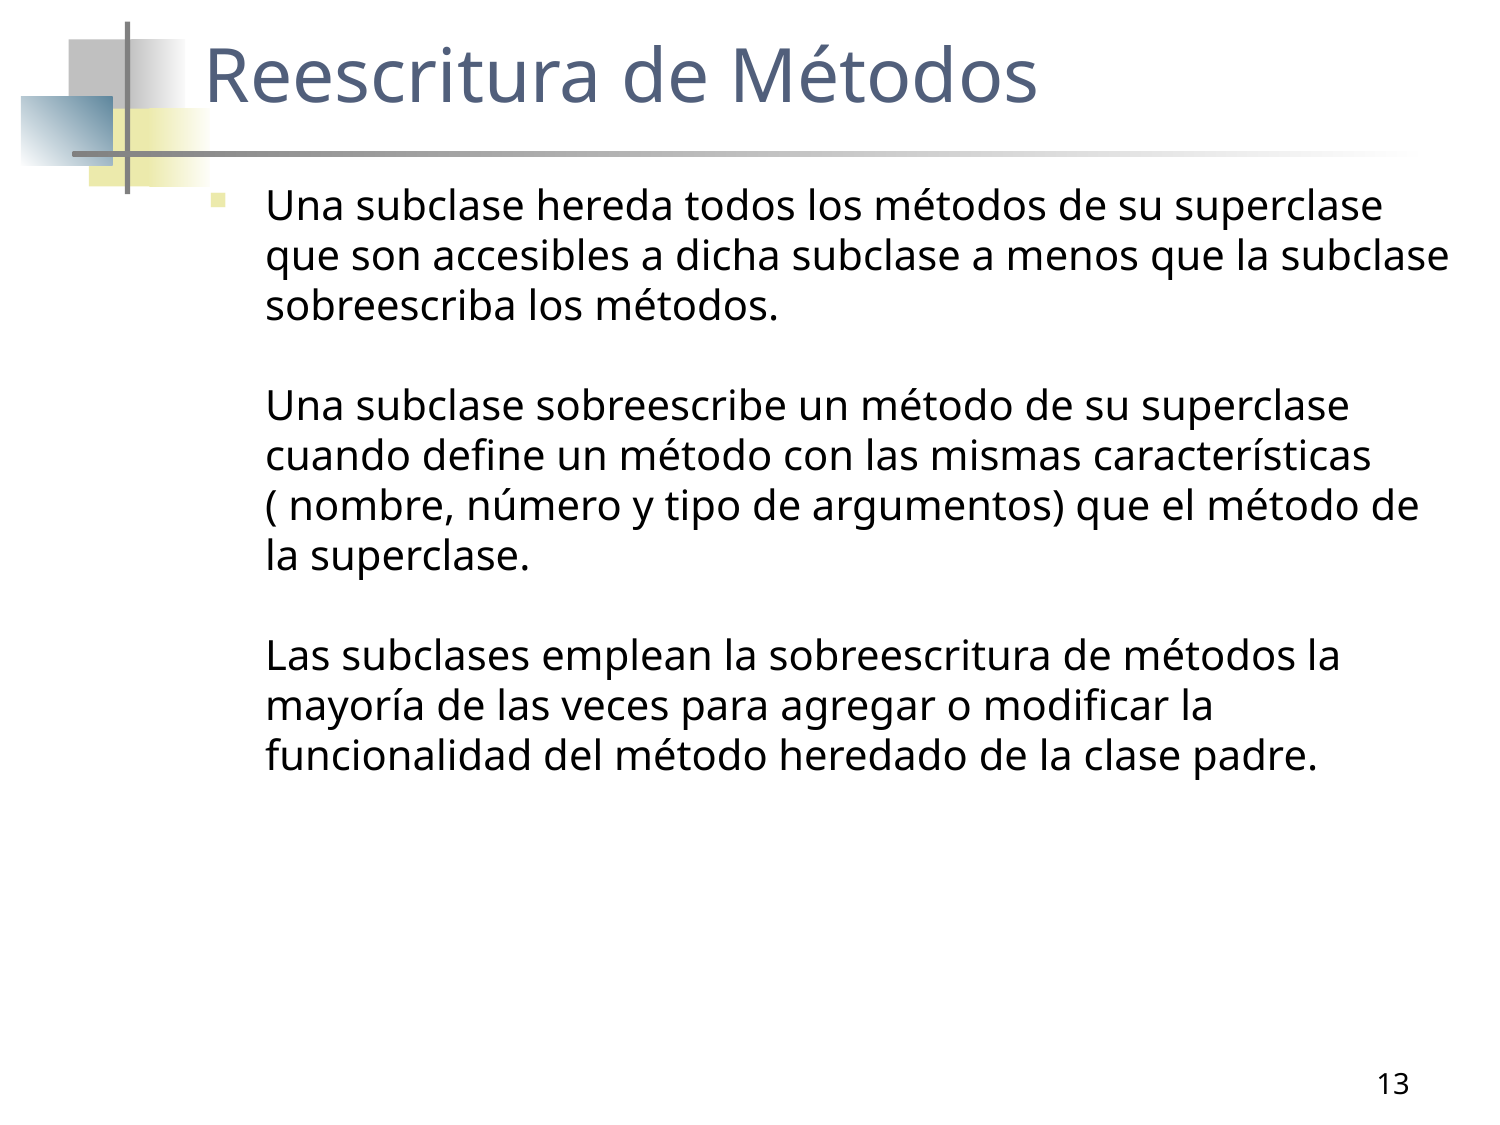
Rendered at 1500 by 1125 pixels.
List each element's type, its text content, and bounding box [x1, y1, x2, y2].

title Reescritura de Métodos [188, 22, 1468, 126]
list Una subclase hereda todos los métodos de su superclase que son accesibles a dicha subclase a menos que la subclase sobreescriba los métodos. Una subclase sobreescribe un método de su superclase cuando define un método con las mismas características ( nombre, número y tipo de argumentos) que el método de la superclase. Las subclases emplean la sobreescritura de métodos la mayoría de las veces para agregar o modificar la funcionalidad del método heredado de la clase padre. [193, 171, 1470, 1007]
slide_number 13 [1112, 1037, 1426, 1113]
